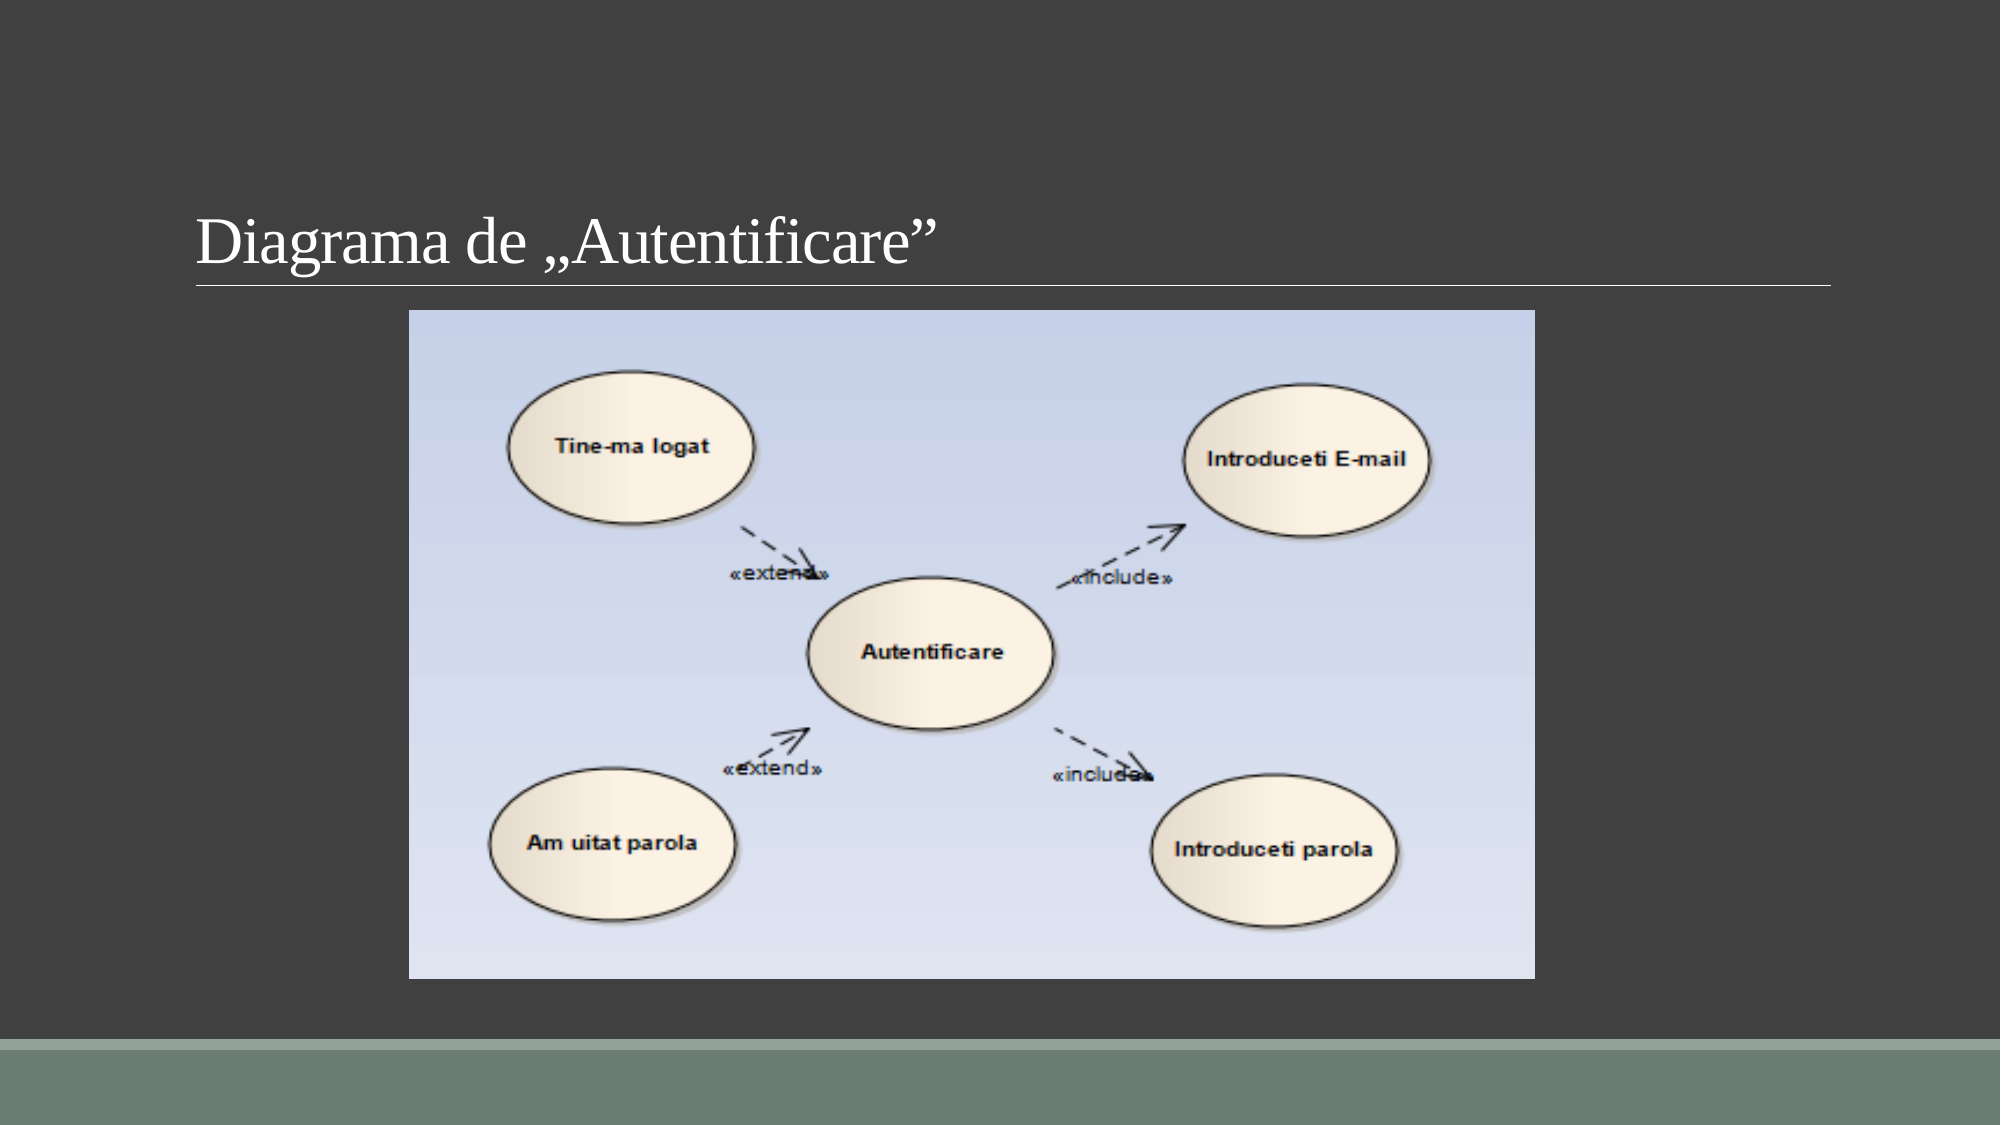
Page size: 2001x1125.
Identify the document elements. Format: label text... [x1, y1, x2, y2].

title Diagrama de „Autentificare” [180, 47, 1830, 285]
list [408, 309, 1536, 980]
